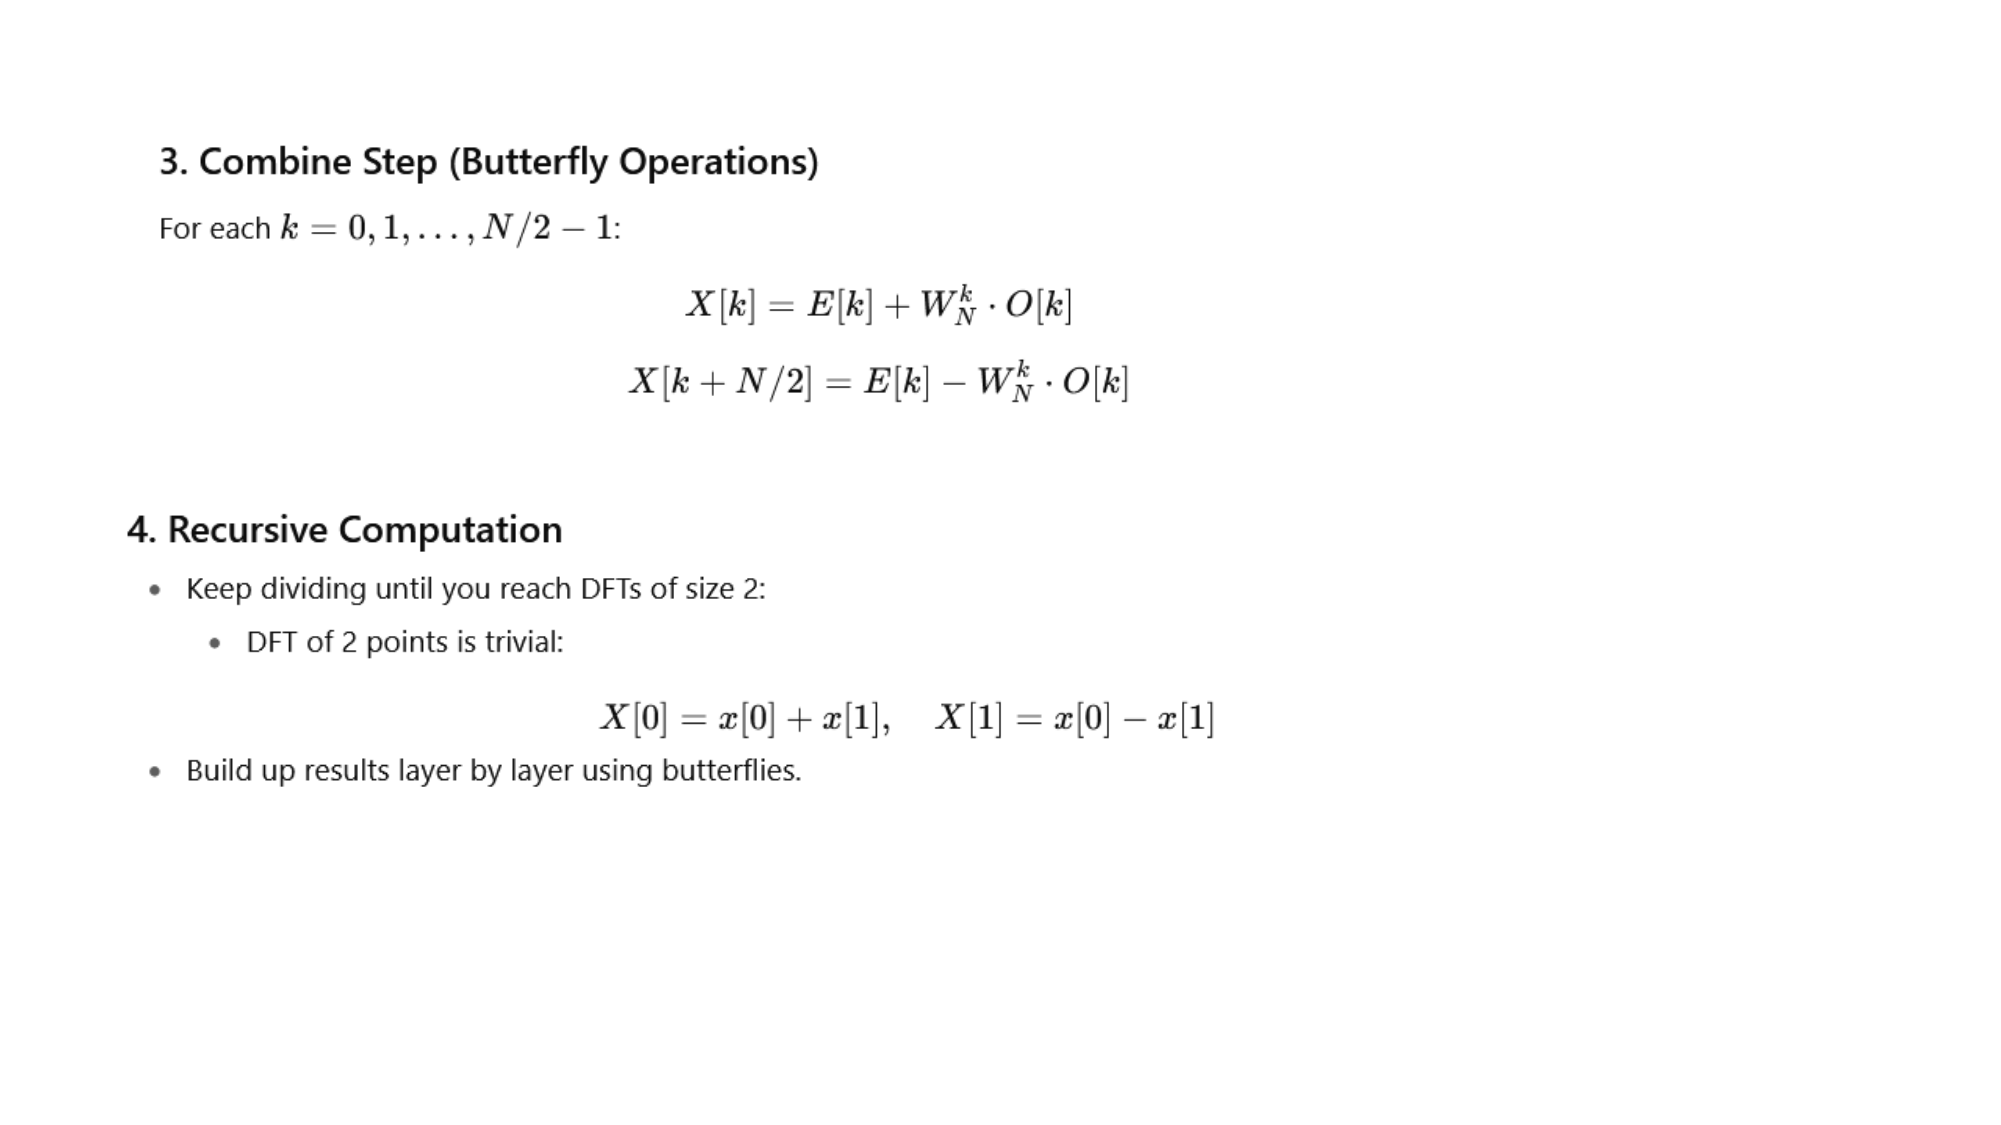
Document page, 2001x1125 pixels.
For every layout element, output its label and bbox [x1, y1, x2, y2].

picture [95, 483, 1289, 834]
picture [132, 121, 1252, 429]
